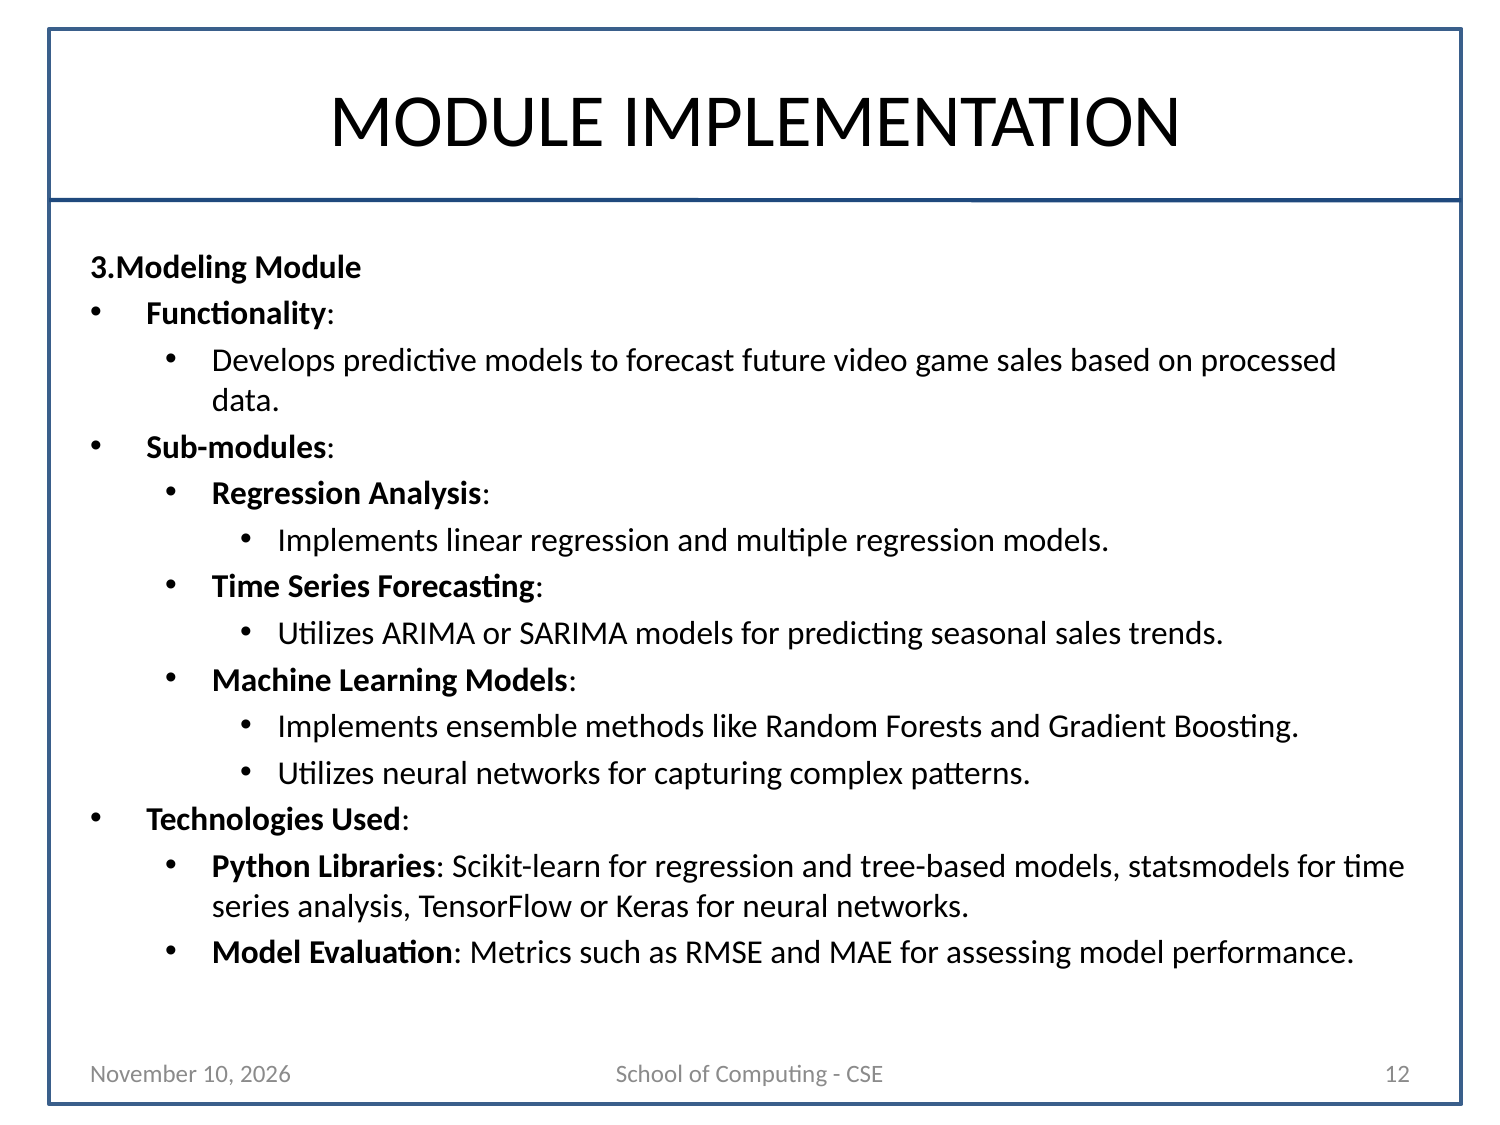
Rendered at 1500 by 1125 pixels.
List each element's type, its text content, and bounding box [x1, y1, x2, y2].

list 3.Modeling Module Functionality: Develops predictive models to forecast future video game sales based on processed data. Sub-modules: Regression Analysis: Implements linear regression and multiple regression models. Time Series Forecasting: Utilizes ARIMA or SARIMA models for predicting seasonal sales trends. Machine Learning Models: Implements ensemble methods like Random Forests and Gradient Boosting. Utilizes neural networks for capturing complex patterns. Technologies Used: Python Libraries: Scikit-learn for regression and tree-based models, statsmodels for time series analysis, TensorFlow or Keras for neural networks. Model Evaluation: Metrics such as RMSE and MAE for assessing model performance. [75, 237, 1425, 1005]
slide_number 12 [1074, 1042, 1425, 1103]
title MODULE IMPLEMENTATION [81, 62, 1432, 170]
footer School of Computing - CSE [512, 1042, 988, 1103]
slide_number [75, 1042, 425, 1103]
